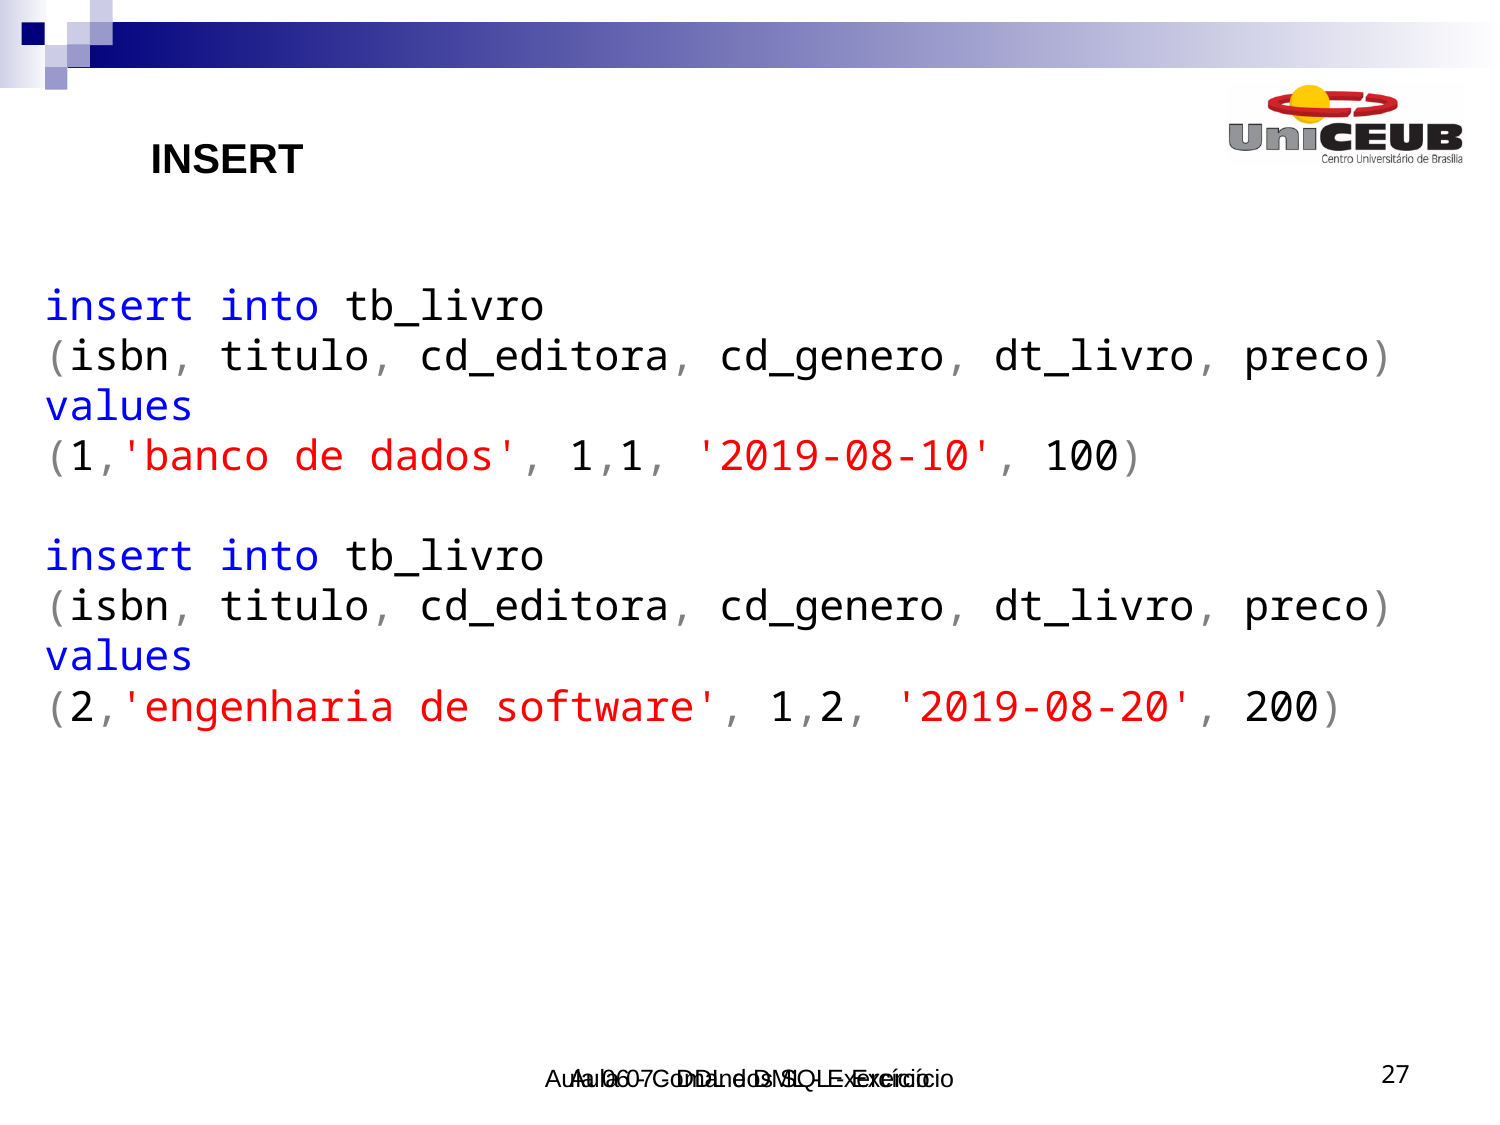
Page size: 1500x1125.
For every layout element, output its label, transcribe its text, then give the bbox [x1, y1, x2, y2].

text_box INSERT [135, 123, 1140, 190]
text_box insert into tb_livro (isbn, titulo, cd_editora, cd_genero, dt_livro, preco) values (1,'banco de dados', 1,1, '2019-08-10', 100) insert into tb_livro (isbn, titulo, cd_editora, cd_genero, dt_livro, preco) values (2,'engenharia de software', 1,2, '2019-08-20', 200) [29, 271, 1464, 742]
text_box 27 [1074, 1024, 1425, 1100]
footer Aula 07 - DDL e DML - Exercício [512, 1025, 988, 1100]
picture [1227, 83, 1464, 165]
